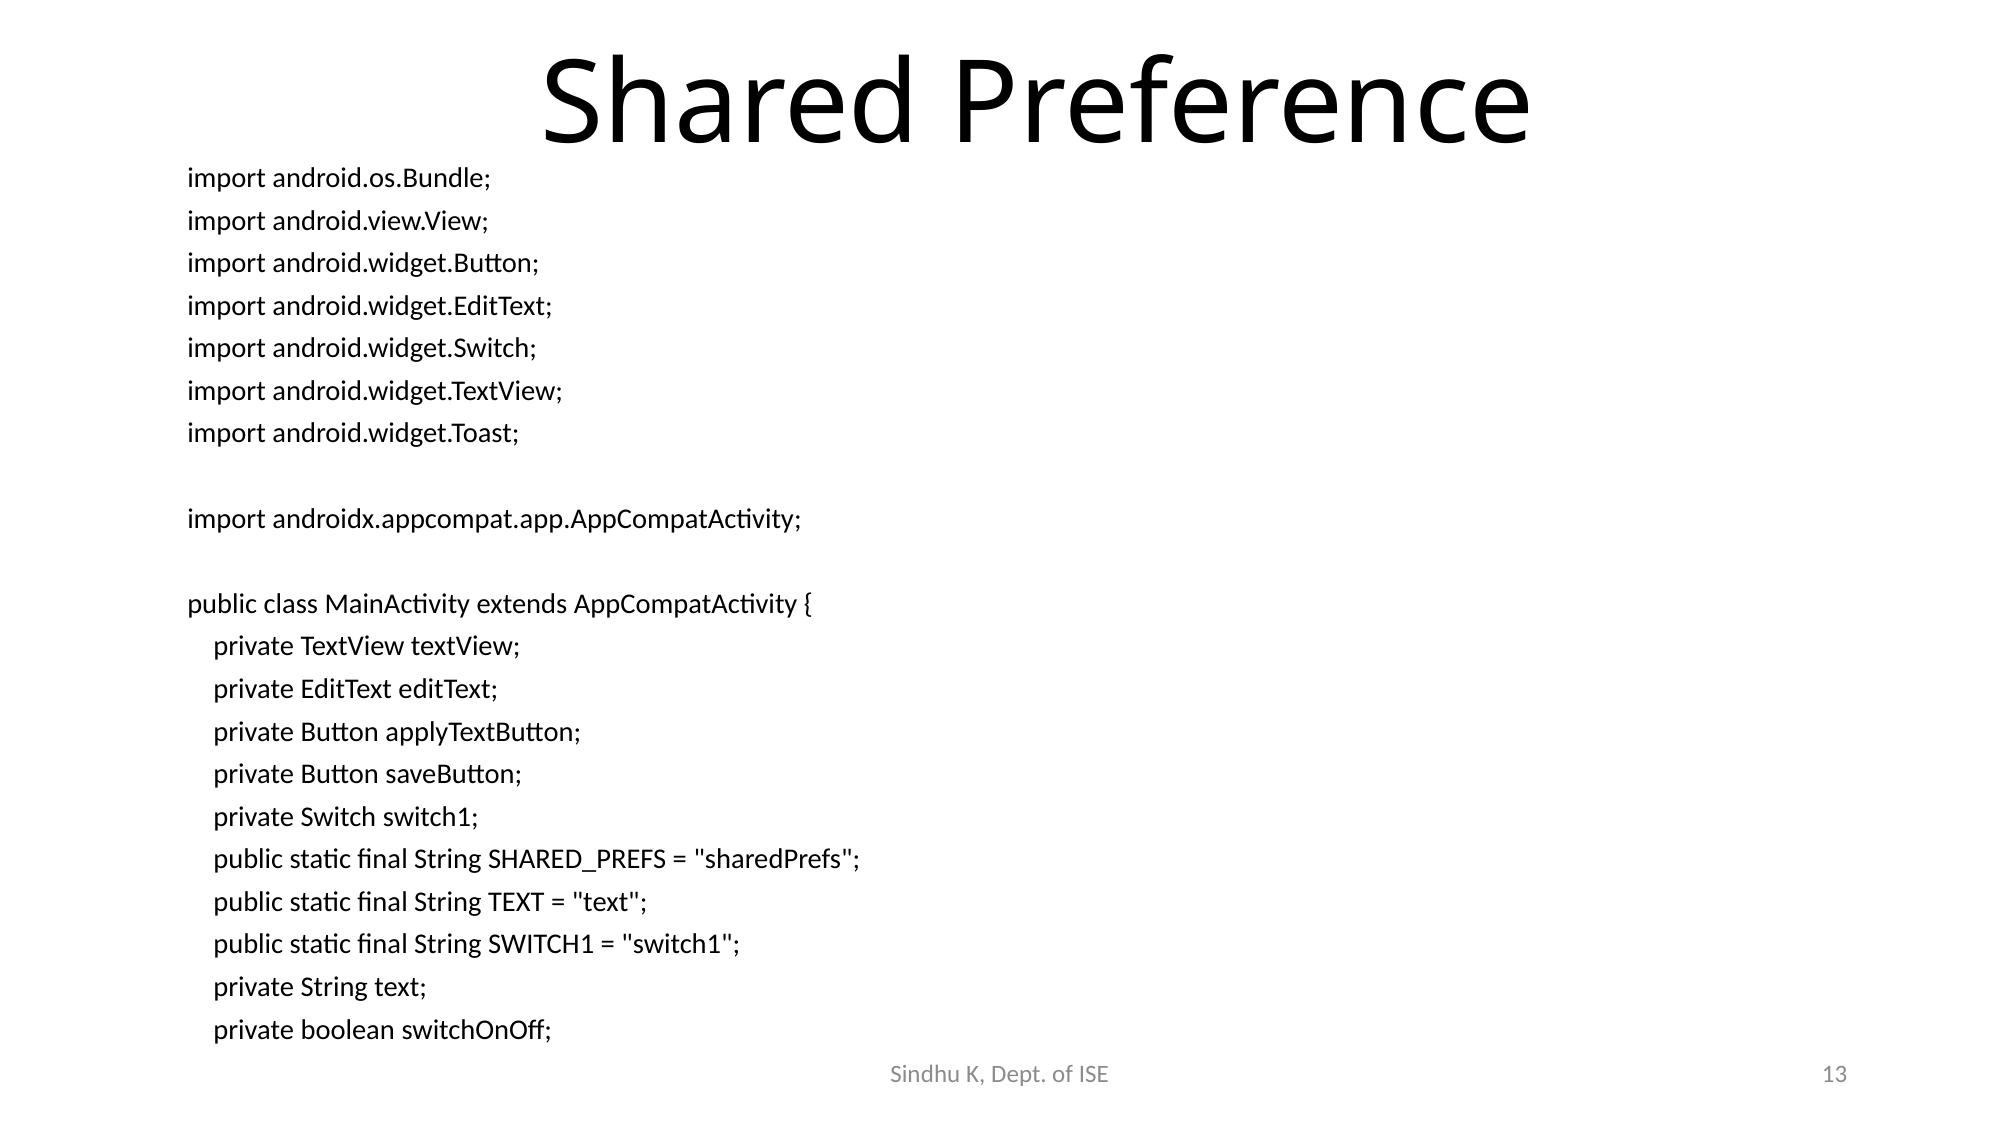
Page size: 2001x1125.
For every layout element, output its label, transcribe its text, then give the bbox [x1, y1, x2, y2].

footer Sindhu K, Dept. of ISE [662, 1042, 1338, 1103]
title Shared Preference [172, 35, 1903, 155]
subtitle import android.os.Bundle; import android.view.View; import android.widget.Button; import android.widget.EditText; import android.widget.Switch; import android.widget.TextView; import android.widget.Toast; import androidx.appcompat.app.AppCompatActivity; public class MainActivity extends AppCompatActivity { private TextView textView; private EditText editText; private Button applyTextButton; private Button saveButton; private Switch switch1; public static final String SHARED_PREFS = "sharedPrefs"; public static final String TEXT = "text"; public static final String SWITCH1 = "switch1"; private String text; private boolean switchOnOff; [172, 155, 1903, 1056]
slide_number 13 [1412, 1042, 1863, 1103]
